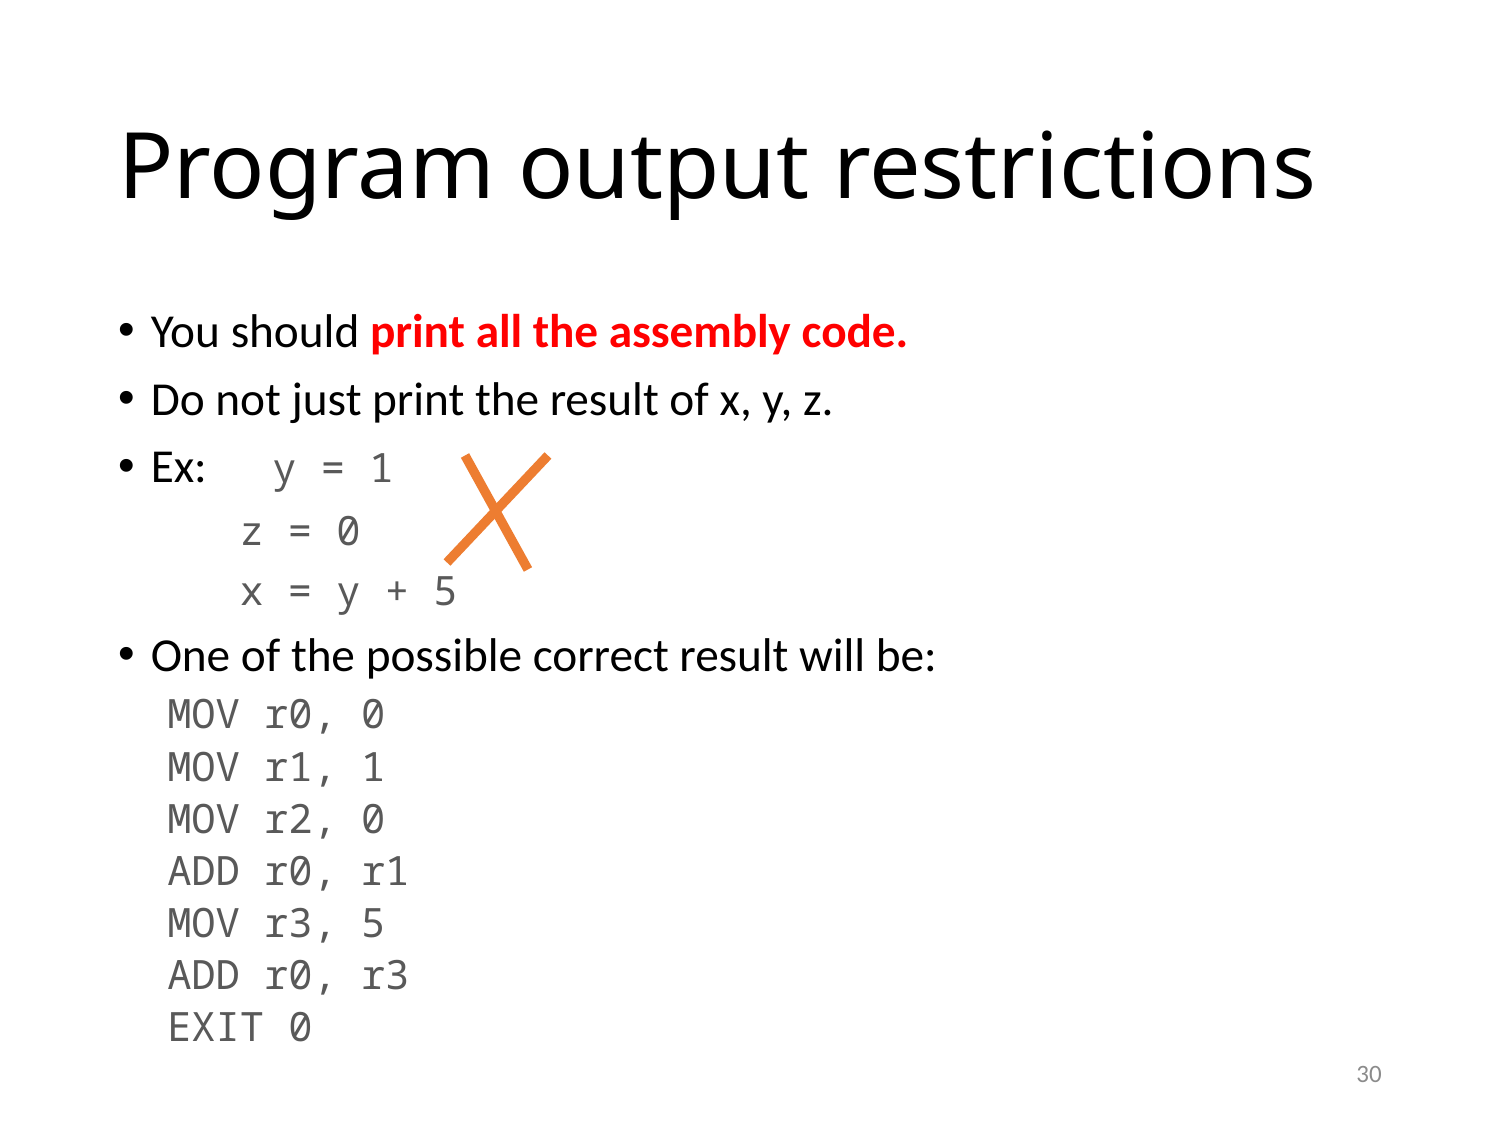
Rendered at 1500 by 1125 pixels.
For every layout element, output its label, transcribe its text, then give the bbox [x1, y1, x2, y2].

list You should print all the assembly code. Do not just print the result of x, y, z. Ex: y = 1 z = 0 x = y + 5 One of the possible correct result will be: MOV r0, 0 MOV r1, 1 MOV r2, 0 ADD r0, r1 MOV r3, 5 ADD r0, r3 EXIT 0 [103, 299, 1397, 1066]
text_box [464, 455, 528, 570]
title Program output restrictions [103, 59, 1397, 278]
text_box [446, 455, 464, 563]
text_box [528, 455, 548, 563]
slide_number 30 [1059, 1042, 1397, 1103]
